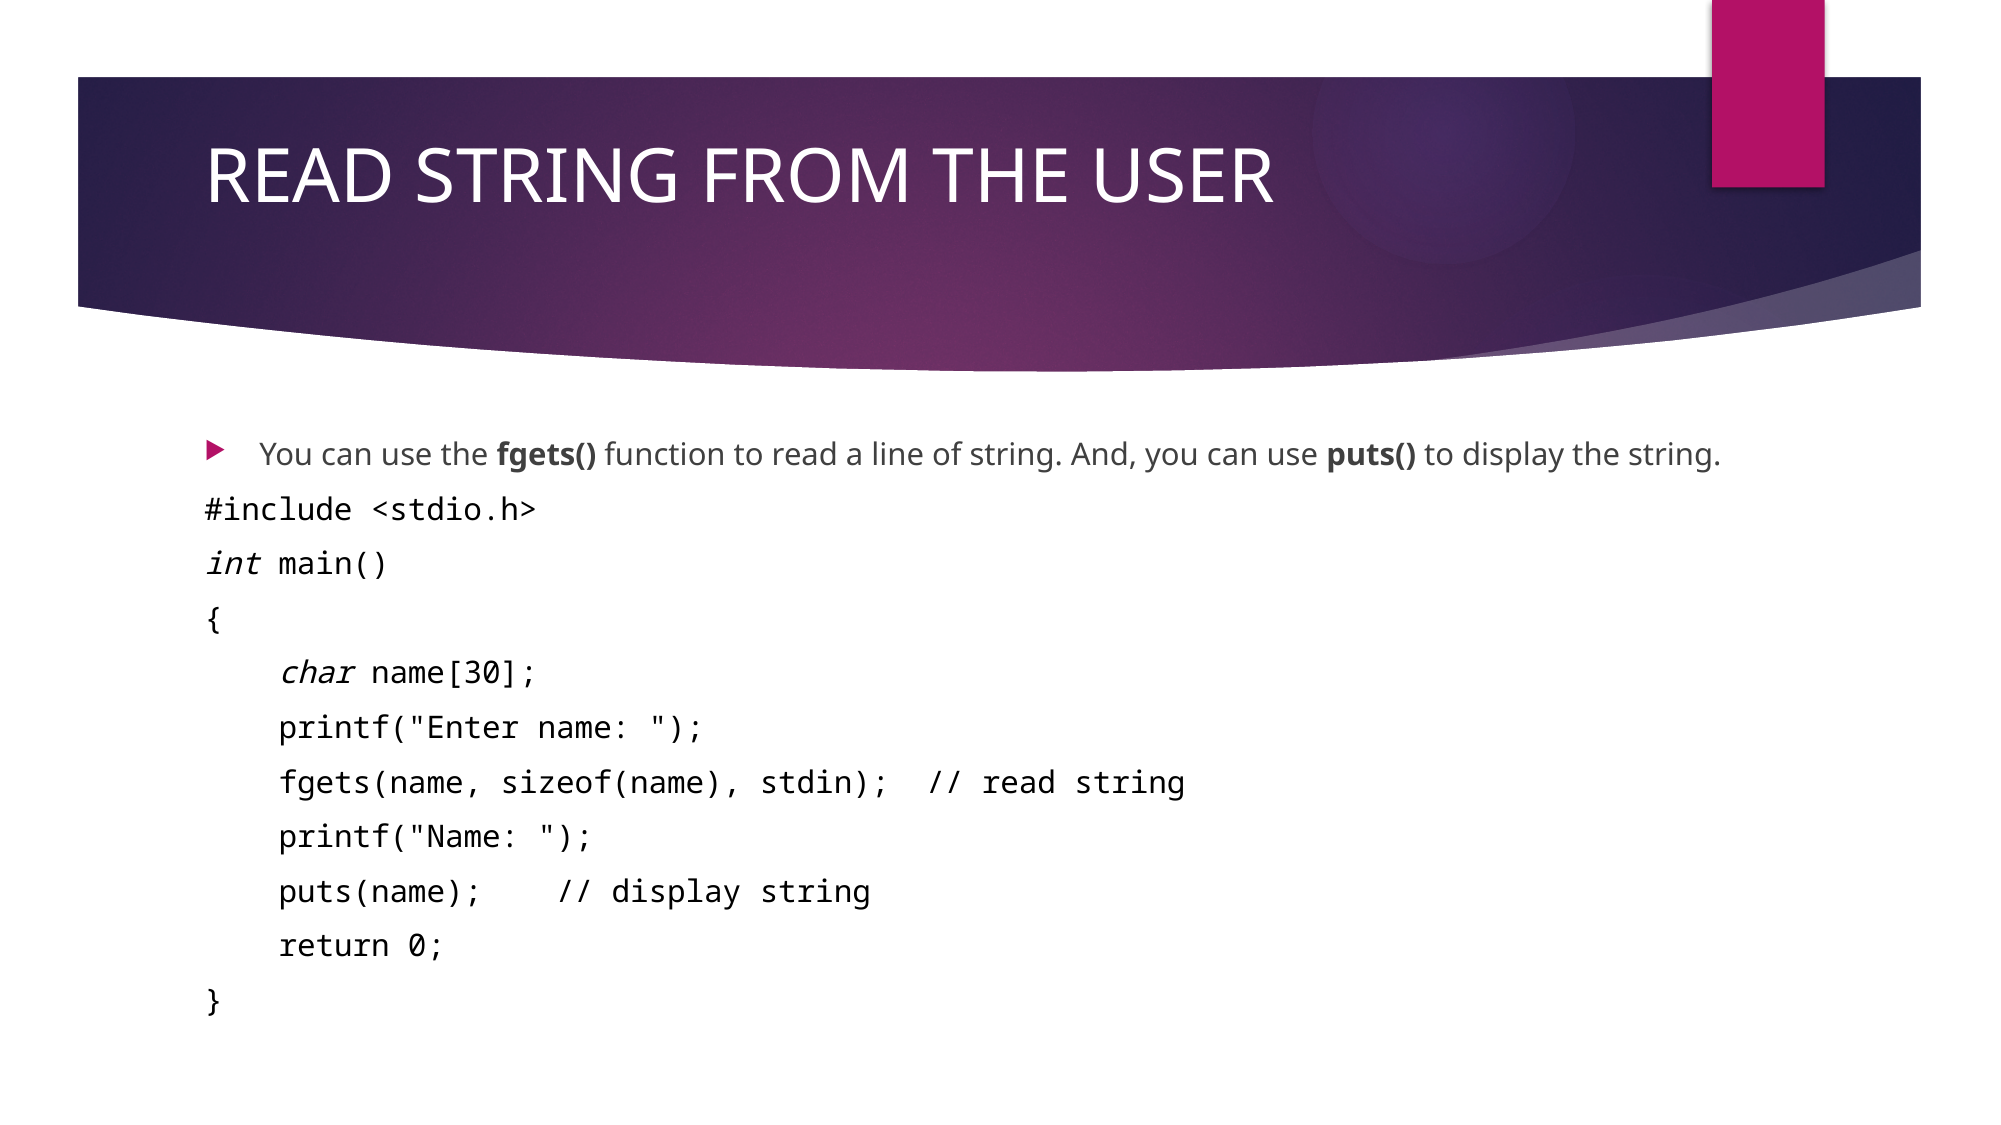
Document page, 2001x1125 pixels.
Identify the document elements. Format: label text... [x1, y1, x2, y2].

list You can use the fgets() function to read a line of string. And, you can use puts() to display the string. #include <stdio.h> int main() { char name[30]; printf("Enter name: "); fgets(name, sizeof(name), stdin); // read string printf("Name: "); puts(name); // display string return 0; } [189, 427, 1839, 1083]
title READ STRING FROM THE USER [189, 159, 1627, 276]
